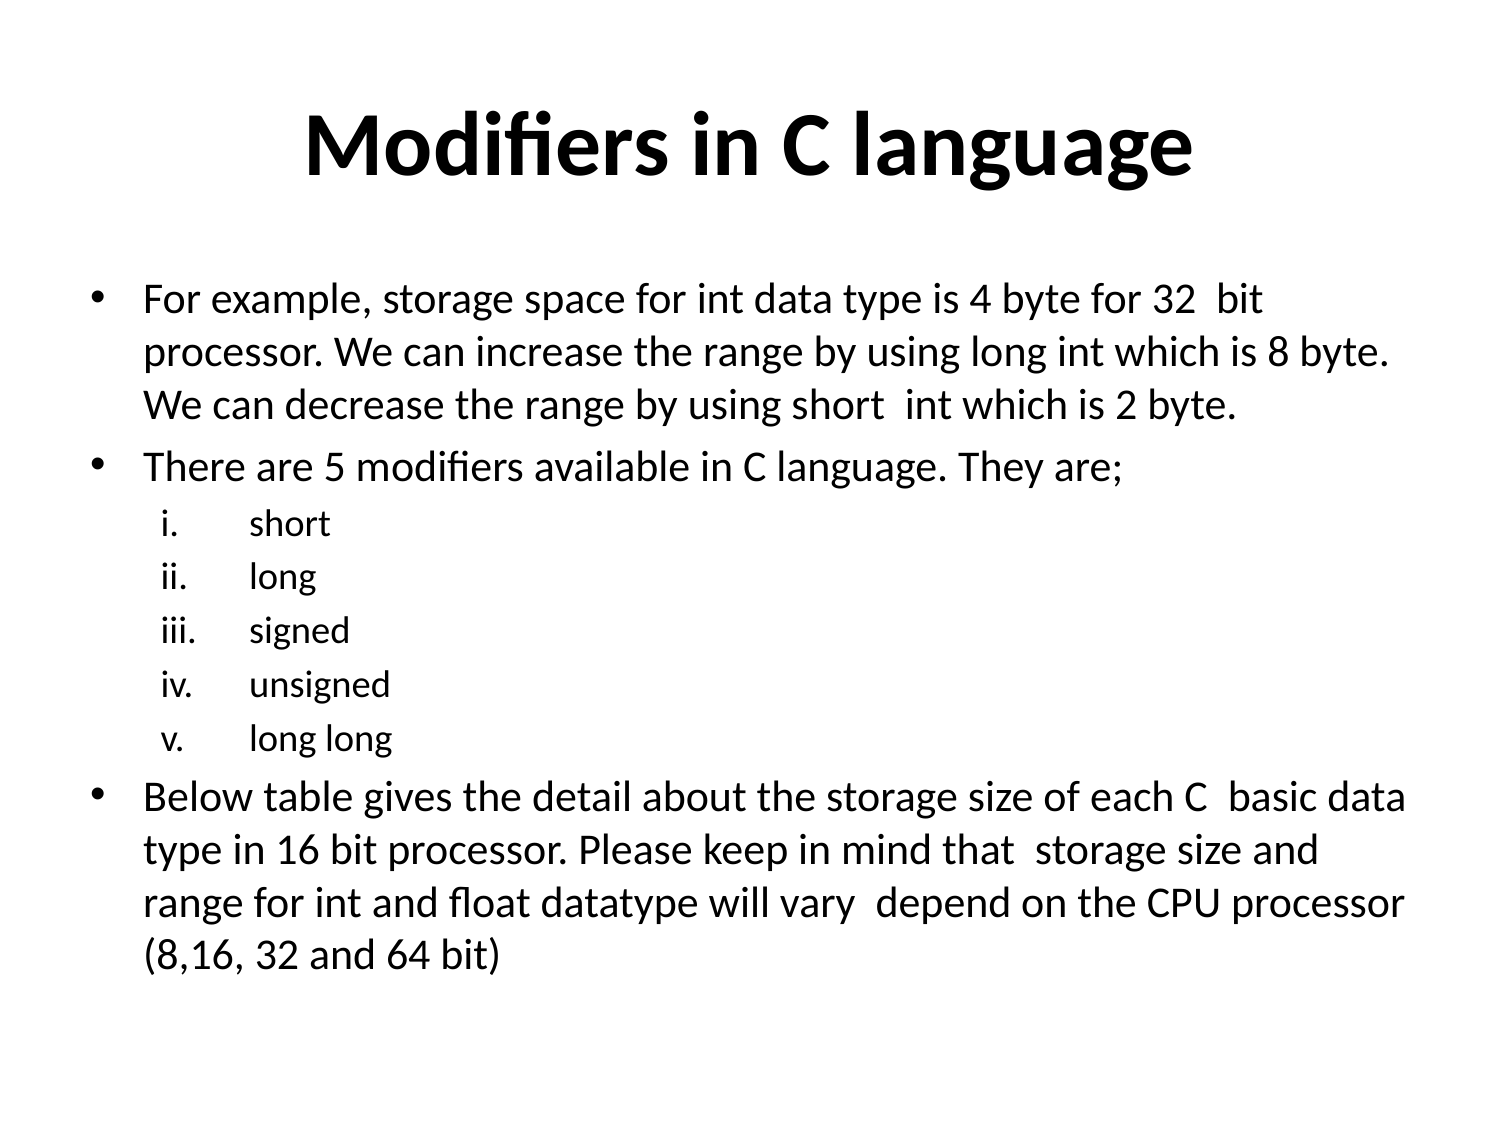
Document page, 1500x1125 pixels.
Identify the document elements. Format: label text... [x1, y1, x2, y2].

list For example, storage space for int data type is 4 byte for 32 bit processor. We can increase the range by using long int which is 8 byte. We can decrease the range by using short int which is 2 byte. There are 5 modifiers available in C language. They are; short long signed unsigned long long Below table gives the detail about the storage size of each C basic data type in 16 bit processor. Please keep in mind that storage size and range for int and float datatype will vary depend on the CPU processor (8,16, 32 and 64 bit) [75, 262, 1425, 1005]
title Modifiers in C language [75, 45, 1425, 233]
